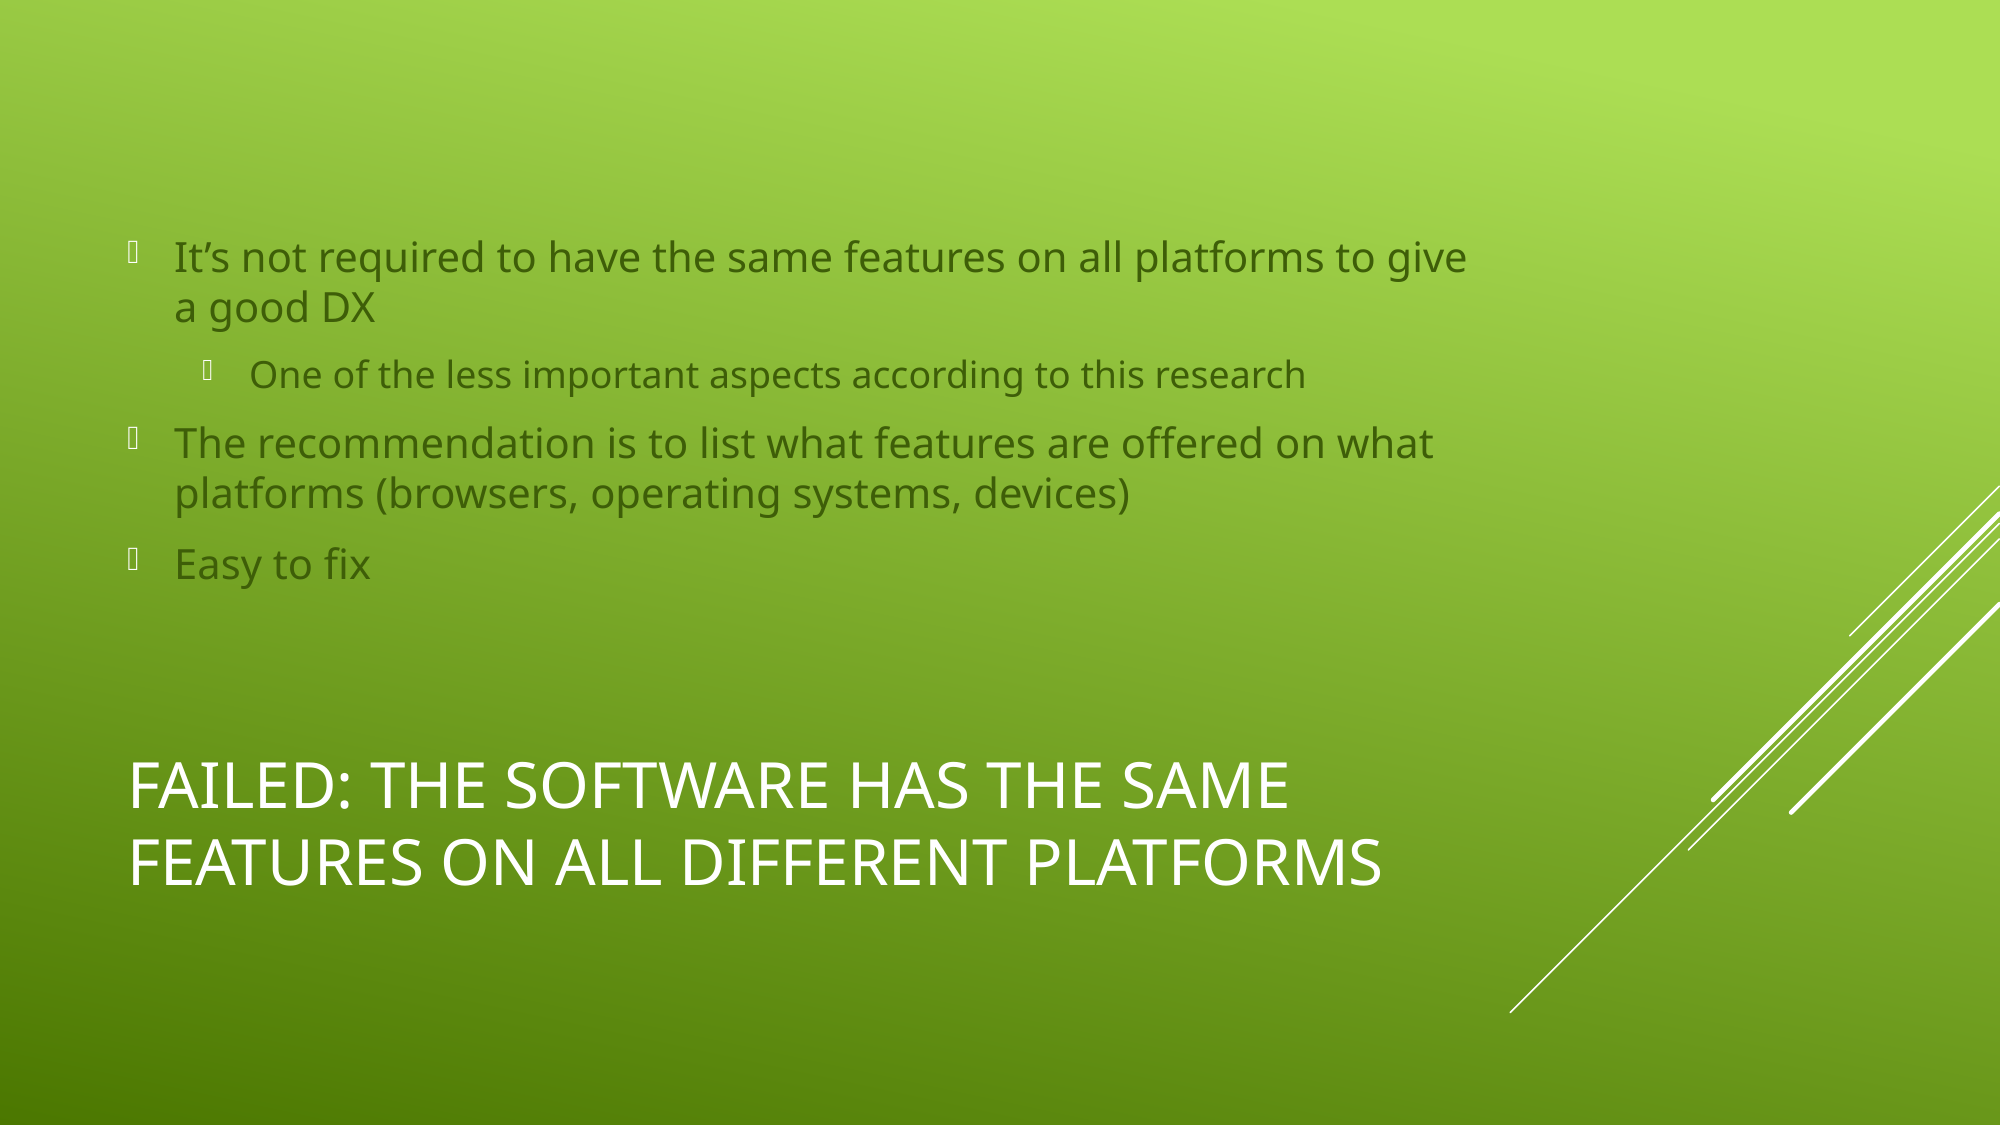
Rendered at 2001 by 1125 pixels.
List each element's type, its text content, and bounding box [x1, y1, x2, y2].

list It’s not required to have the same features on all platforms to give a good DX One of the less important aspects according to this research The recommendation is to list what features are offered on what platforms (browsers, operating systems, devices) Easy to fix [112, 112, 1513, 706]
title FAILED: The software has the same features on all different platforms [112, 736, 1513, 984]
